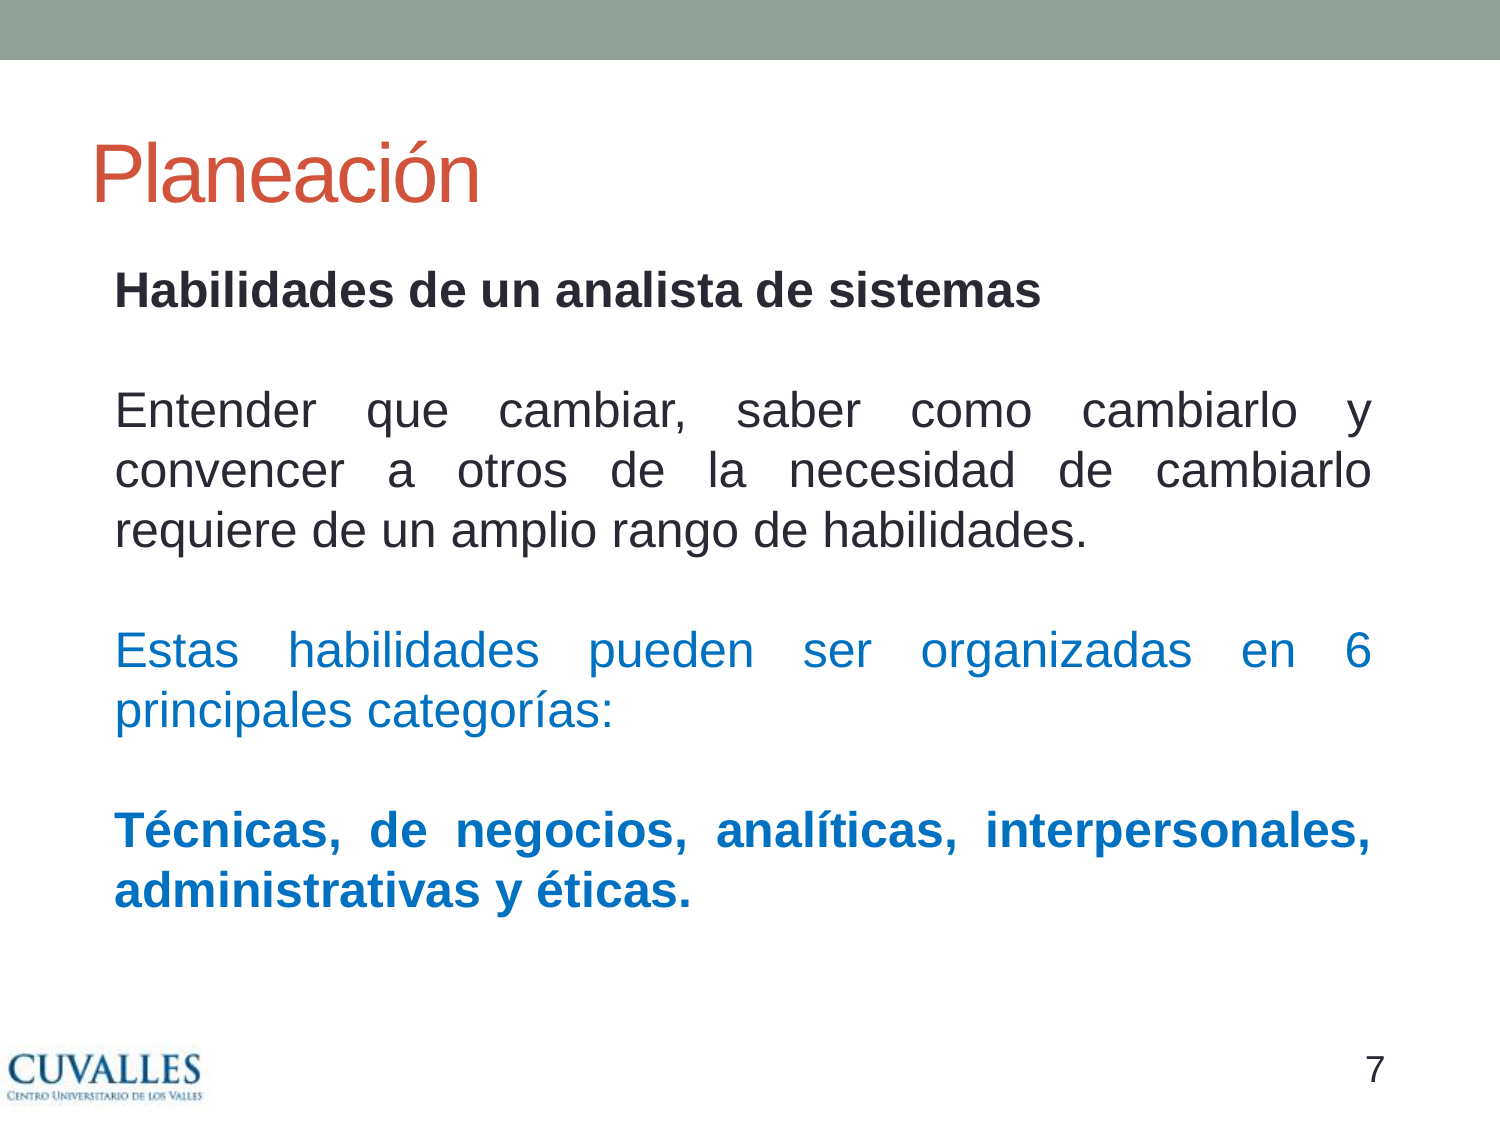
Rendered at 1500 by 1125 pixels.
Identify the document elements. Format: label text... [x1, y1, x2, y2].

slide_number 6 [1350, 1037, 1500, 1092]
text_box Habilidades de un analista de sistemas Entender que cambiar, saber como cambiarlo y convencer a otros de la necesidad de cambiarlo requiere de un amplio rango de habilidades. Estas habilidades pueden ser organizadas en 6 principales categorías: Técnicas, de negocios, analíticas, interpersonales, administrativas y éticas. [99, 249, 1388, 925]
title Planeación [75, 87, 1425, 250]
picture [0, 1037, 215, 1113]
